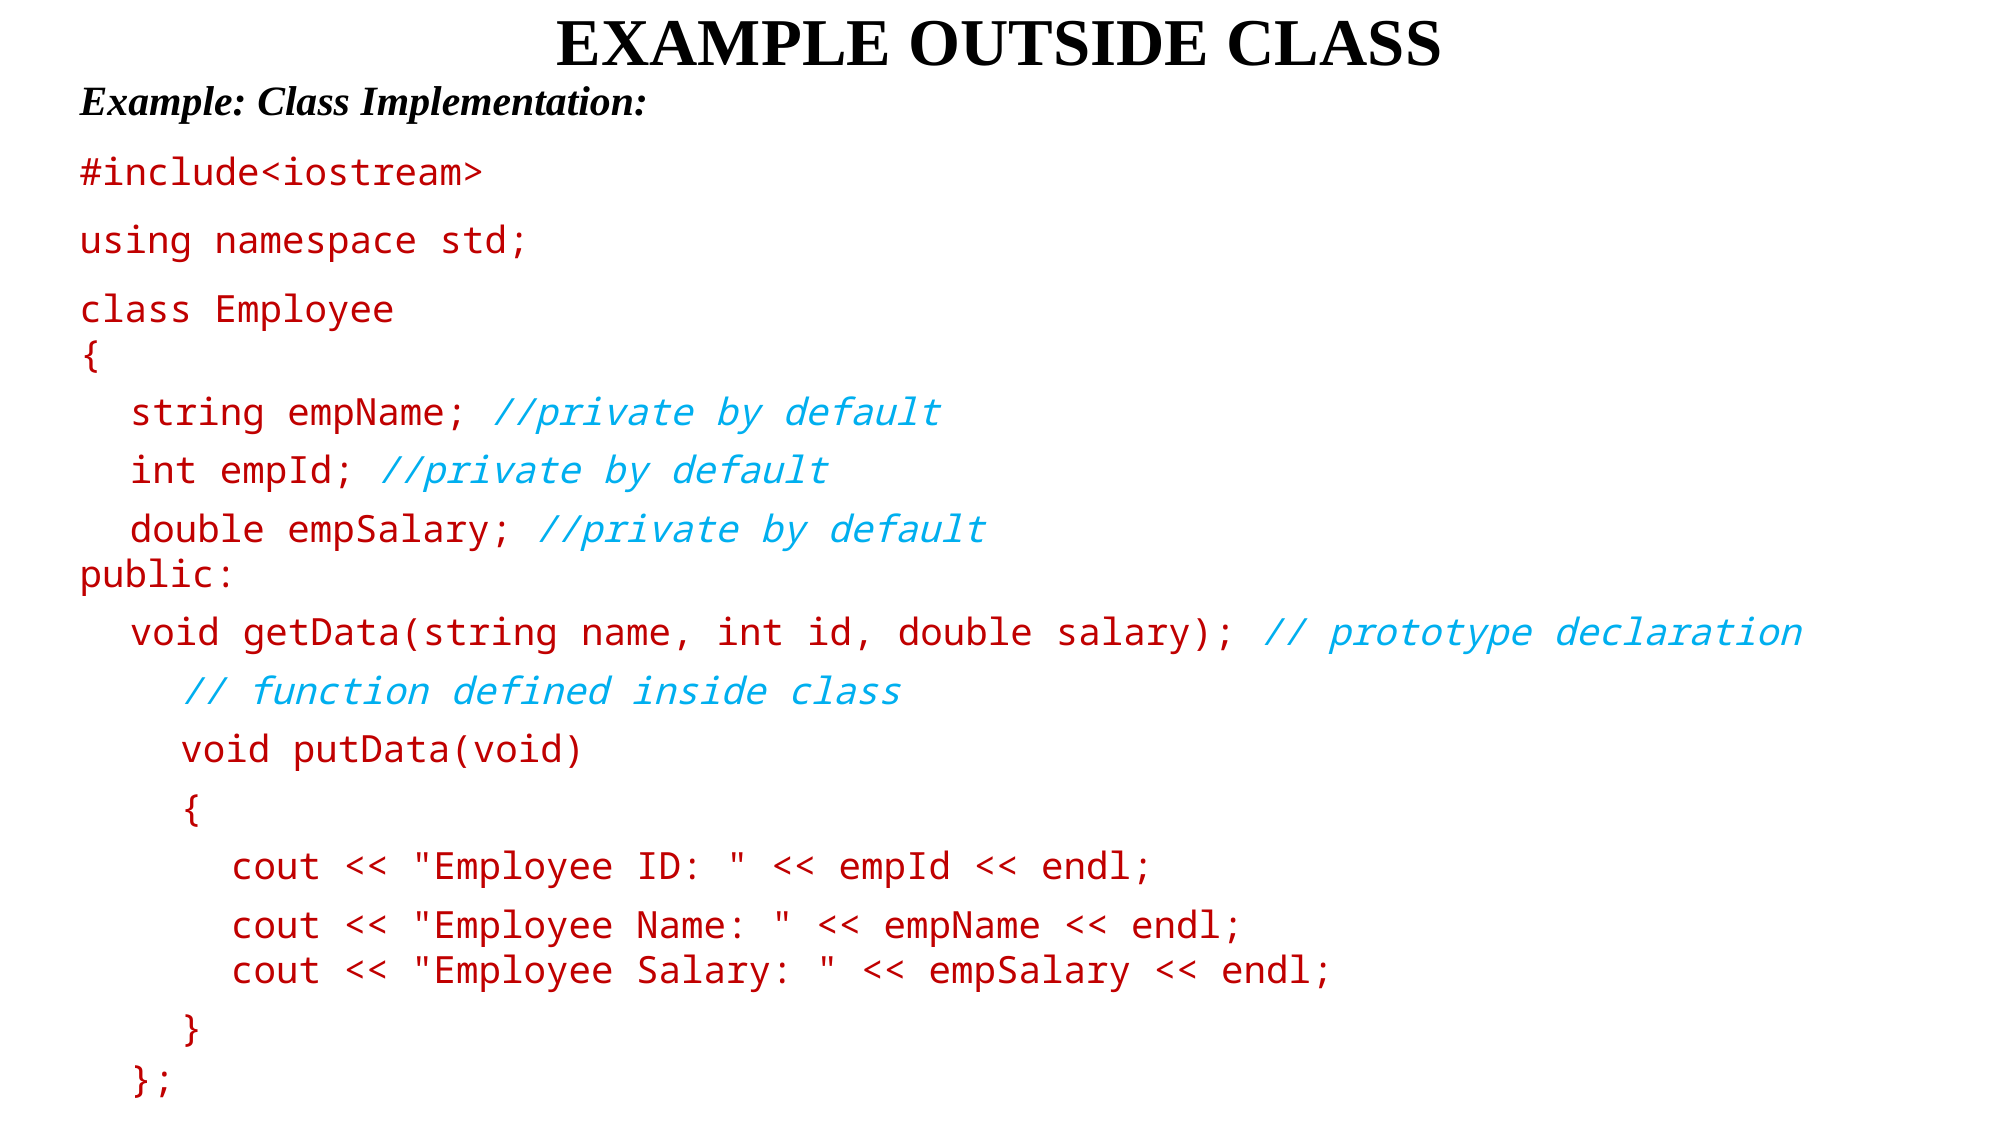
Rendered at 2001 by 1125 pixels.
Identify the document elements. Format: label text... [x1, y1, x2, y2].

title EXAMPLE OUTSIDE CLASS [137, 0, 1863, 88]
text_box Example: Class Implementation: #include<iostream> using namespace std; class Employee { string empName; //private by default int empId; //private by default double empSalary; //private by default public: void getData(string name, int id, double salary); // prototype declaration // function defined inside class void putData(void) { cout << "Employee ID: " << empId << endl; cout << "Employee Name: " << empName << endl; cout << "Employee Salary: " << empSalary << endl; } }; [50, 87, 2000, 1108]
